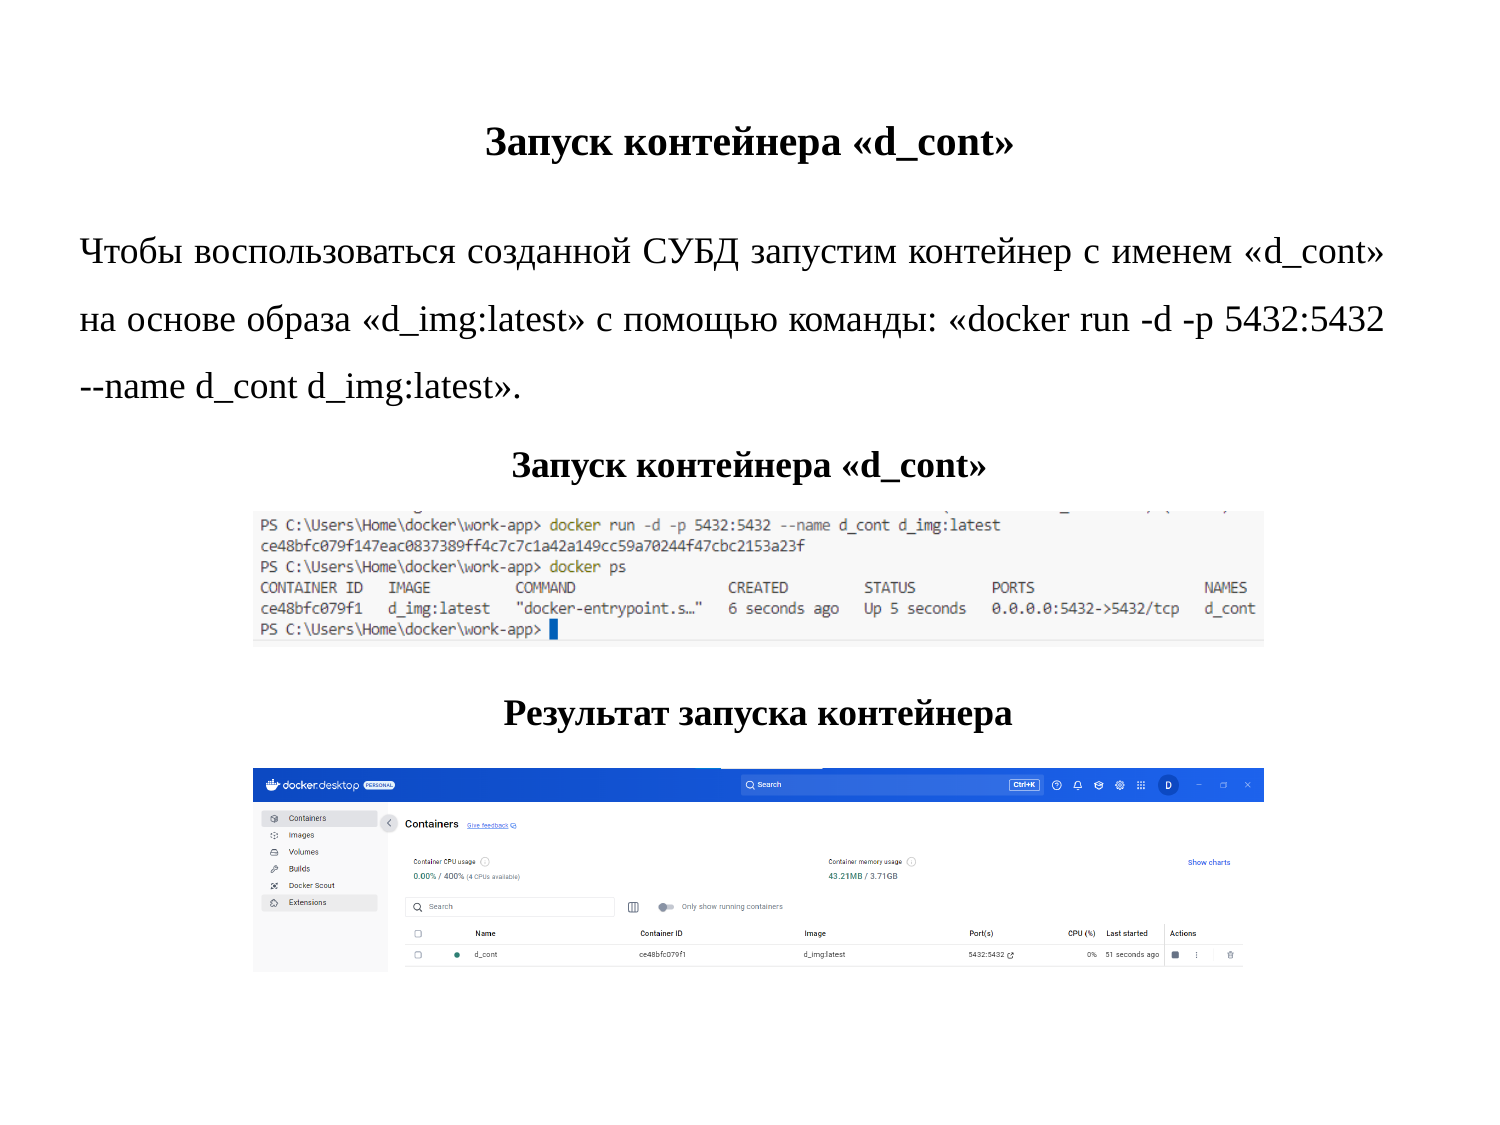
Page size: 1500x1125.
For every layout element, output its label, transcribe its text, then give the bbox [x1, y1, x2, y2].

picture [253, 767, 1264, 973]
text_box Результат запуска контейнера [488, 680, 1029, 741]
text_box Чтобы воспользоваться созданной СУБД запустим контейнер с именем «d_cont» на основе образа «d_img:latest» с помощью команды: «docker run -d -p 5432:5432 --name d_cont d_img:latest». [64, 196, 1400, 414]
picture [253, 511, 1264, 647]
text_box Запуск контейнера «d_cont» [496, 432, 1003, 493]
title Запуск контейнера «d_cont» [75, 45, 1425, 233]
